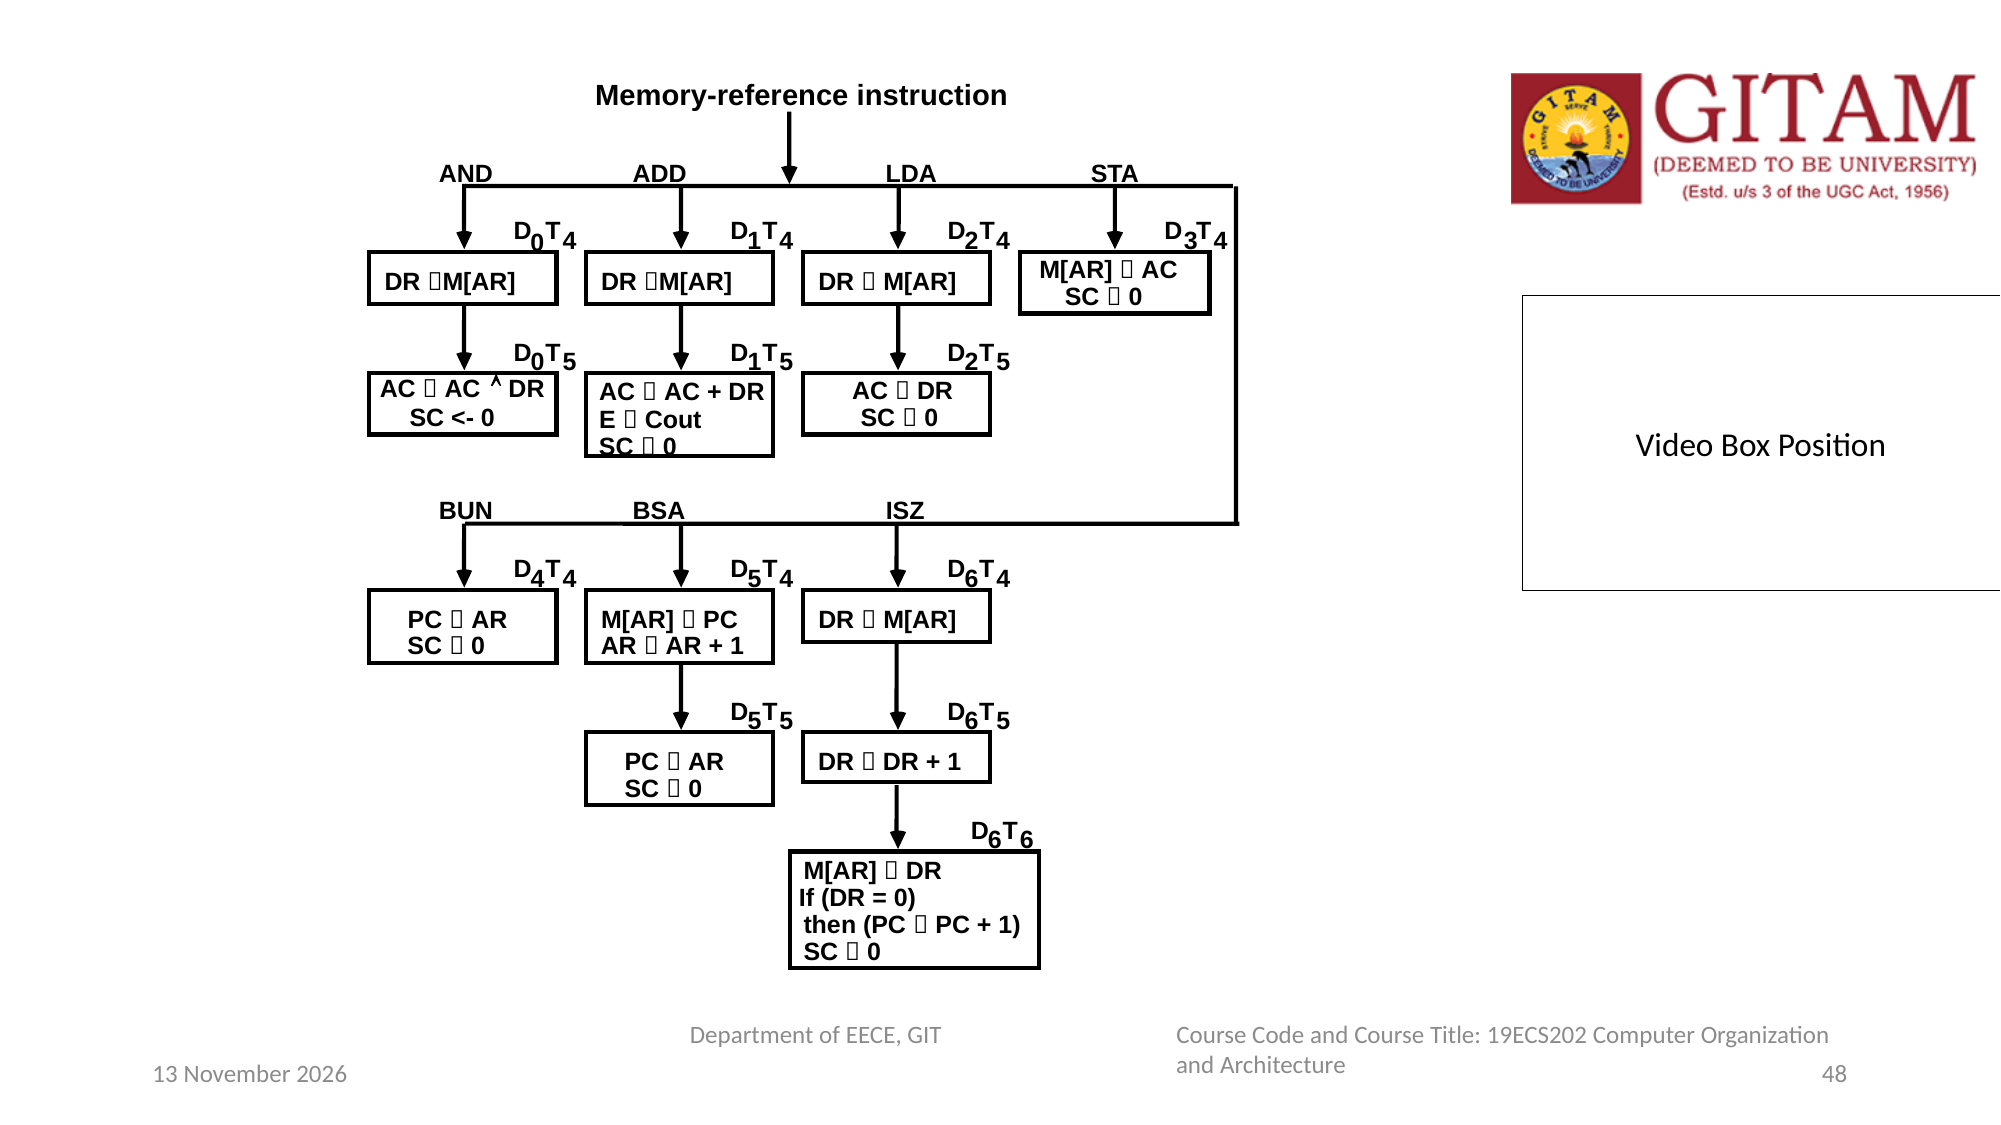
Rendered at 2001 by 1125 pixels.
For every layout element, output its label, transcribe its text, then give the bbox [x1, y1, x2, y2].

footer Department of EECE, GIT Course Code and Course Title: 19ECS202 Computer Organization and Architecture [655, 1034, 1867, 1064]
text_box [586, 590, 774, 664]
text_box ISZ [871, 491, 940, 533]
text_box D T [715, 691, 793, 733]
text_box 5 [981, 700, 1026, 743]
text_box then (PC  PC + 1) [897, 969, 1036, 973]
text_box  [476, 366, 516, 412]
text_box D T [932, 332, 1010, 374]
text_box [369, 252, 557, 304]
text_box SC  0 [584, 426, 692, 468]
text_box AC  DR [837, 435, 969, 440]
text_box STA [1076, 153, 1155, 196]
text_box 4 [1198, 220, 1235, 263]
text_box SC  0 [609, 768, 718, 810]
text_box 3 [1168, 220, 1198, 263]
picture [1511, 73, 1987, 207]
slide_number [137, 1042, 588, 1103]
text_box D T [932, 211, 1010, 253]
text_box 2 [949, 220, 981, 263]
text_box [889, 830, 907, 849]
text_box [1020, 252, 1210, 314]
text_box 5 [764, 341, 809, 384]
text_box SC  0 [1050, 314, 1158, 318]
text_box [672, 569, 690, 588]
text_box [1106, 230, 1124, 250]
text_box Memory-reference instruction [580, 73, 1023, 120]
text_box 6 [949, 700, 981, 743]
text_box 5 [981, 341, 1026, 384]
text_box 4 [981, 220, 1025, 263]
text_box LDA [870, 153, 952, 196]
text_box [369, 590, 557, 664]
text_box [369, 373, 557, 435]
text_box D T [715, 549, 793, 591]
text_box 4 [547, 220, 592, 263]
text_box 1 [732, 220, 764, 263]
text_box AC  AC + DR [774, 384, 780, 441]
text_box [803, 590, 991, 643]
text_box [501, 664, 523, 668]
text_box [803, 373, 991, 435]
text_box D T [498, 332, 576, 366]
text_box [889, 352, 907, 371]
text_box [790, 851, 1040, 969]
text_box 0 [515, 222, 560, 264]
text_box [889, 711, 907, 730]
text_box D T [955, 810, 1033, 852]
text_box 5 [547, 341, 592, 384]
text_box 6 [1004, 820, 1049, 862]
text_box D T [1149, 211, 1227, 253]
text_box [889, 230, 907, 250]
text_box [803, 252, 991, 304]
text_box ADD [617, 153, 702, 196]
text_box 5 [732, 558, 764, 601]
text_box 4 [764, 220, 809, 263]
text_box 1 [732, 341, 764, 384]
text_box E  Cout [692, 456, 717, 468]
text_box [740, 743, 774, 806]
text_box 5 [732, 700, 764, 743]
text_box D T [498, 549, 576, 591]
text_box D T [715, 211, 793, 253]
text_box SC  0 [788, 931, 897, 974]
slide_number 48 [1412, 1064, 1863, 1103]
text_box 5 [764, 700, 809, 743]
text_box [672, 230, 690, 250]
text_box AC  AC DR [364, 369, 476, 438]
text_box [586, 732, 732, 806]
text_box [456, 569, 473, 588]
text_box 2 [949, 341, 981, 384]
text_box [672, 352, 690, 371]
text_box 6 [949, 558, 981, 601]
text_box D T [715, 332, 793, 374]
text_box SC <- 0 [394, 435, 510, 439]
text_box 4 [764, 558, 809, 601]
text_box 4 [547, 558, 592, 601]
text_box [586, 373, 774, 456]
text_box SC  0 [845, 435, 954, 439]
text_box BUN [424, 491, 508, 533]
text_box BSA [617, 491, 701, 533]
text_box If (DR = 0) [784, 877, 790, 946]
text_box [586, 252, 774, 304]
text_box AND [424, 153, 508, 196]
text_box AR  AR + 1 [586, 664, 681, 668]
text_box M[AR]  AC [1024, 314, 1193, 319]
text_box D T [932, 691, 1010, 733]
text_box Video Box Position [1522, 295, 2000, 590]
text_box [803, 732, 991, 783]
text_box 0 [515, 341, 547, 384]
text_box D T [932, 549, 1010, 591]
text_box 4 [981, 558, 1026, 601]
text_box [781, 165, 798, 185]
text_box [456, 230, 473, 250]
text_box [889, 569, 907, 588]
text_box AC  AC DR [510, 384, 560, 438]
text_box PC  AR [609, 741, 740, 810]
text_box 4 [515, 558, 547, 601]
text_box D T [498, 211, 576, 253]
text_box [672, 711, 690, 730]
text_box SC  0 [392, 664, 501, 668]
text_box 6 [973, 820, 1004, 862]
text_box [456, 352, 473, 371]
text_box AR  AR + 1 [682, 664, 760, 668]
text_box 4 [1236, 220, 1243, 263]
